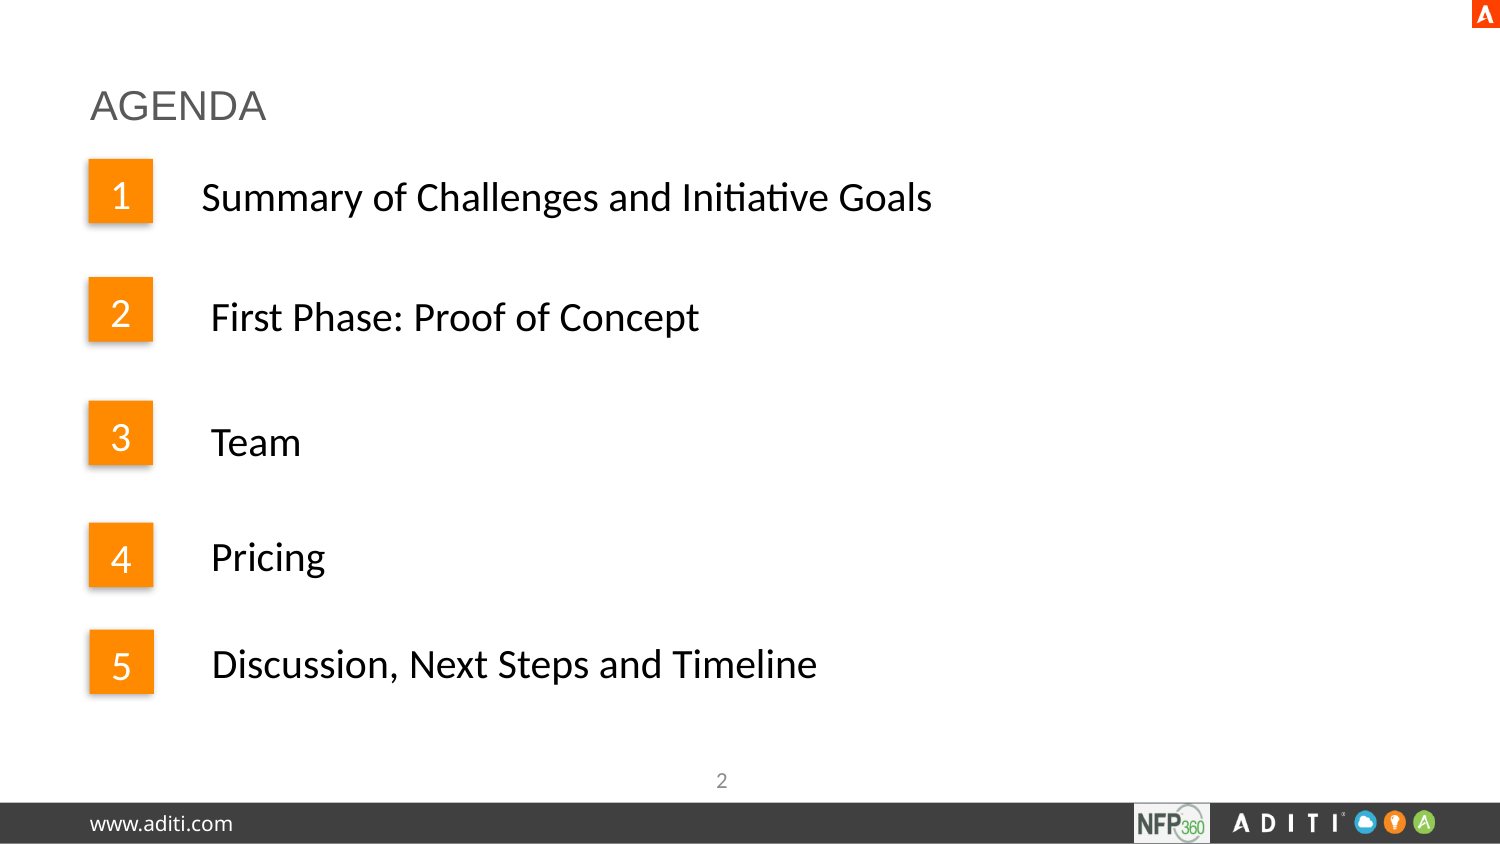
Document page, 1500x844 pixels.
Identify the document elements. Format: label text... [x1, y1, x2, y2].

picture [1476, 2, 1497, 25]
title Agenda [75, 33, 1425, 175]
slide_number 2 [700, 758, 789, 804]
picture [1232, 810, 1435, 834]
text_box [88, 144, 1299, 224]
picture [1134, 803, 1210, 843]
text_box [89, 629, 1430, 695]
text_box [88, 522, 1430, 588]
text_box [88, 264, 1383, 342]
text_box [88, 390, 1420, 466]
